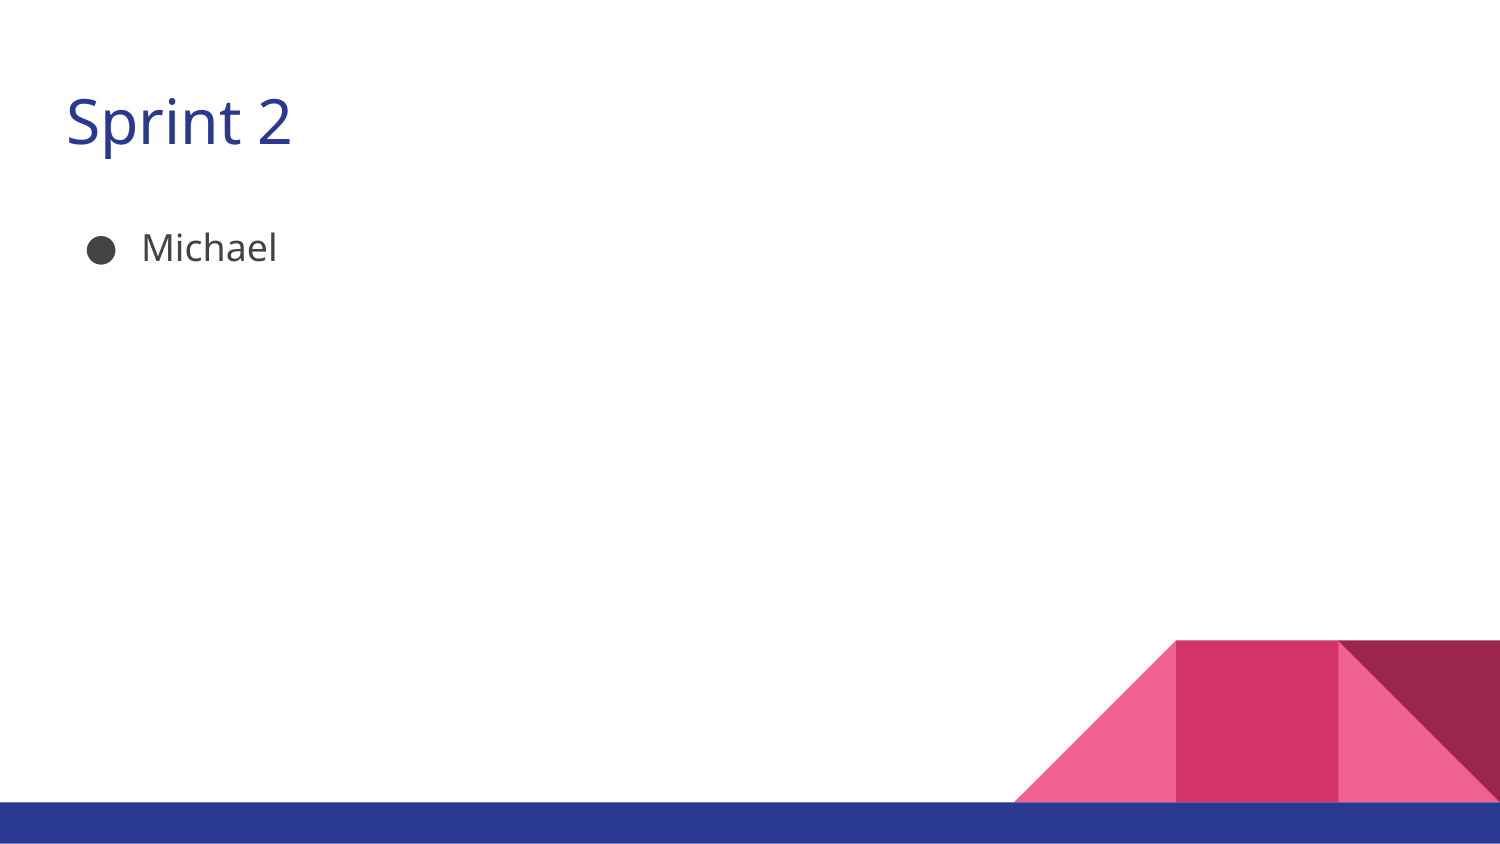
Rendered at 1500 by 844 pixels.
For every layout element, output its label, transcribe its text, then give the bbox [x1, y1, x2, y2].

list Michael [51, 201, 1449, 750]
title Sprint 2 [51, 67, 1449, 167]
